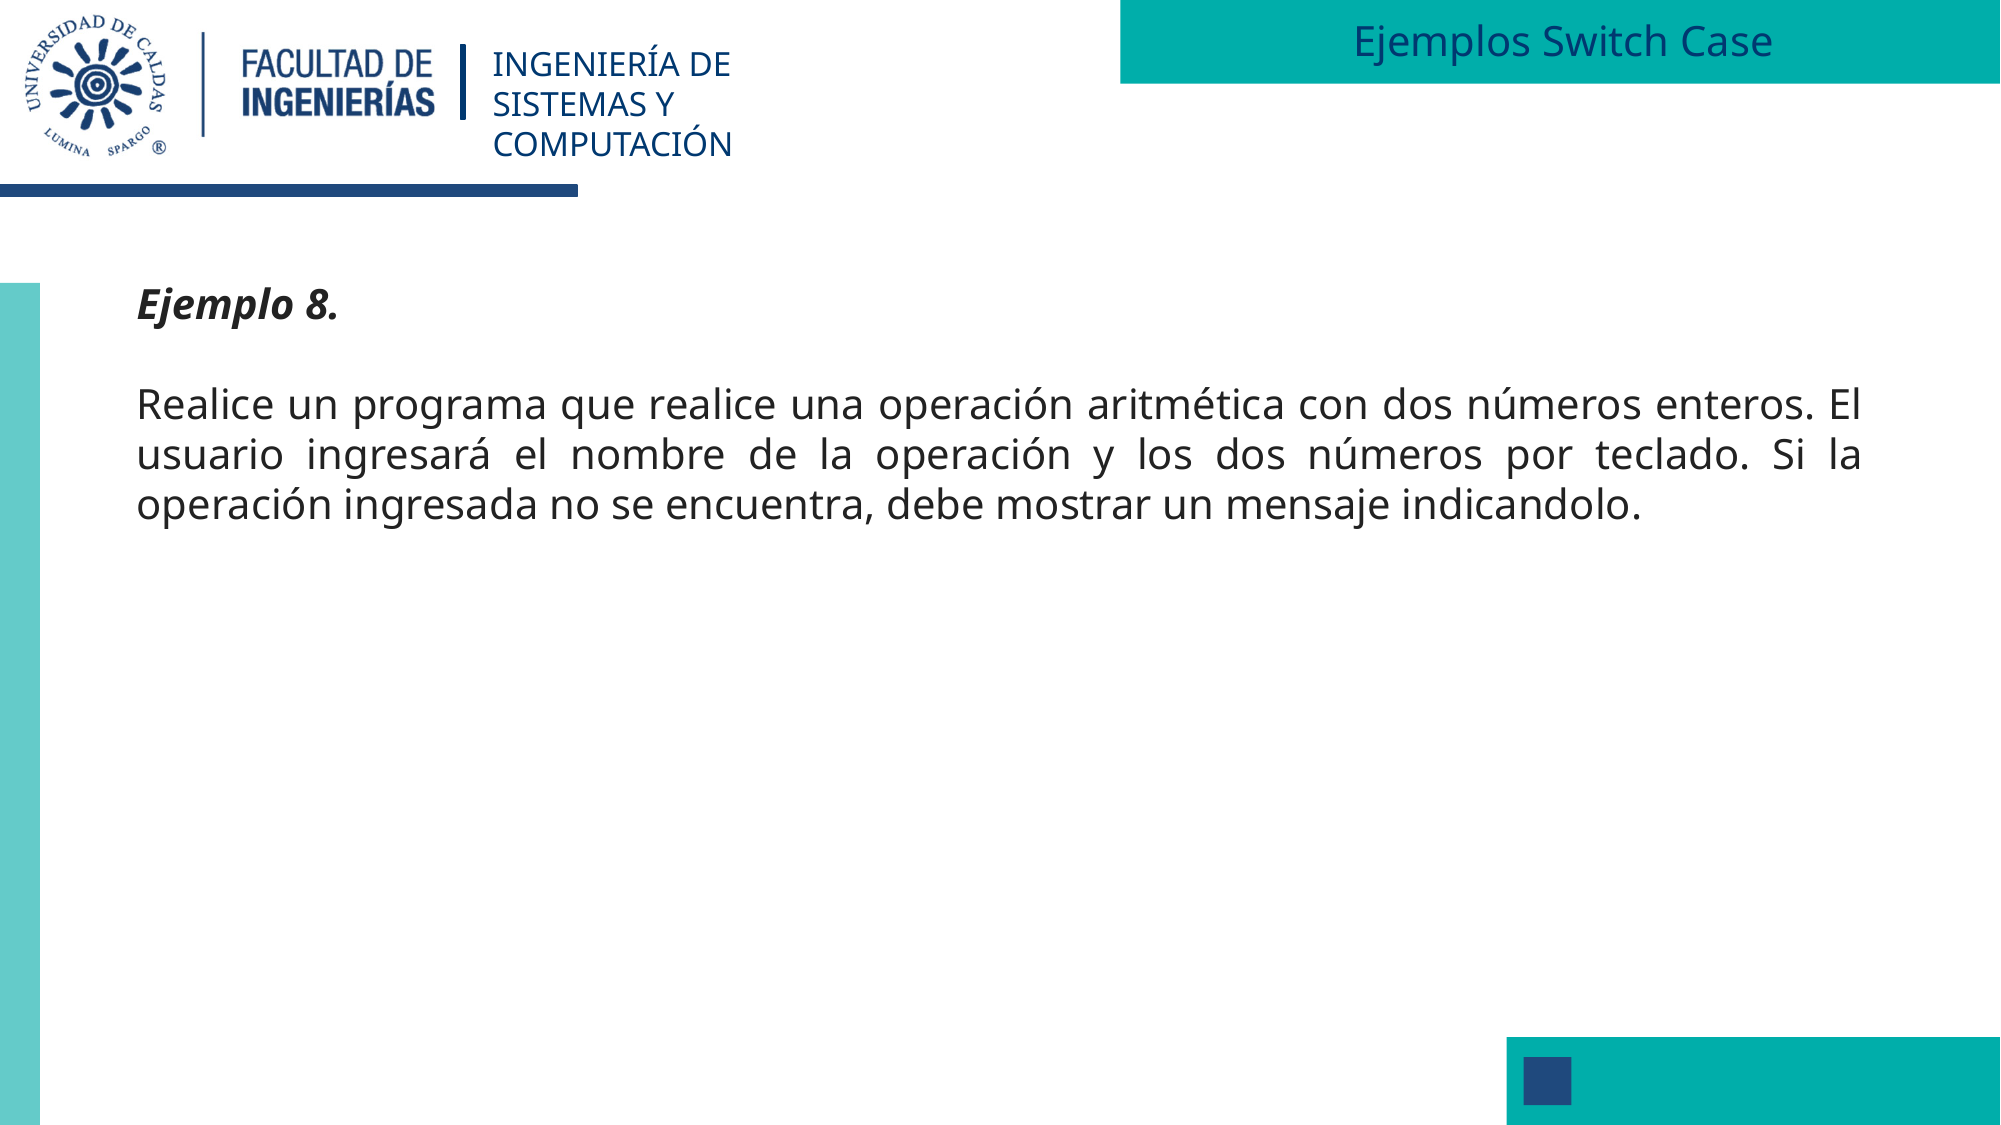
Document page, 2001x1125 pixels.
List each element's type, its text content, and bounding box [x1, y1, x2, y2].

text_box [1506, 1037, 2000, 1125]
text_box [0, 282, 40, 1125]
picture [0, 0, 464, 173]
text_box [1523, 1057, 1572, 1106]
text_box Ejemplos Switch Case [1129, 0, 1998, 80]
text_box INGENIERÍA DE SISTEMAS Y COMPUTACIÓN [477, 28, 841, 179]
text_box [1120, 0, 2000, 84]
text_box [0, 184, 578, 197]
text_box Ejemplo 8. Realice un programa que realice una operación aritmética con dos números enteros. El usuario ingresará el nombre de la operación y los dos números por teclado. Si la operación ingresada no se encuentra, debe mostrar un mensaje indicandolo. [121, 262, 1879, 543]
